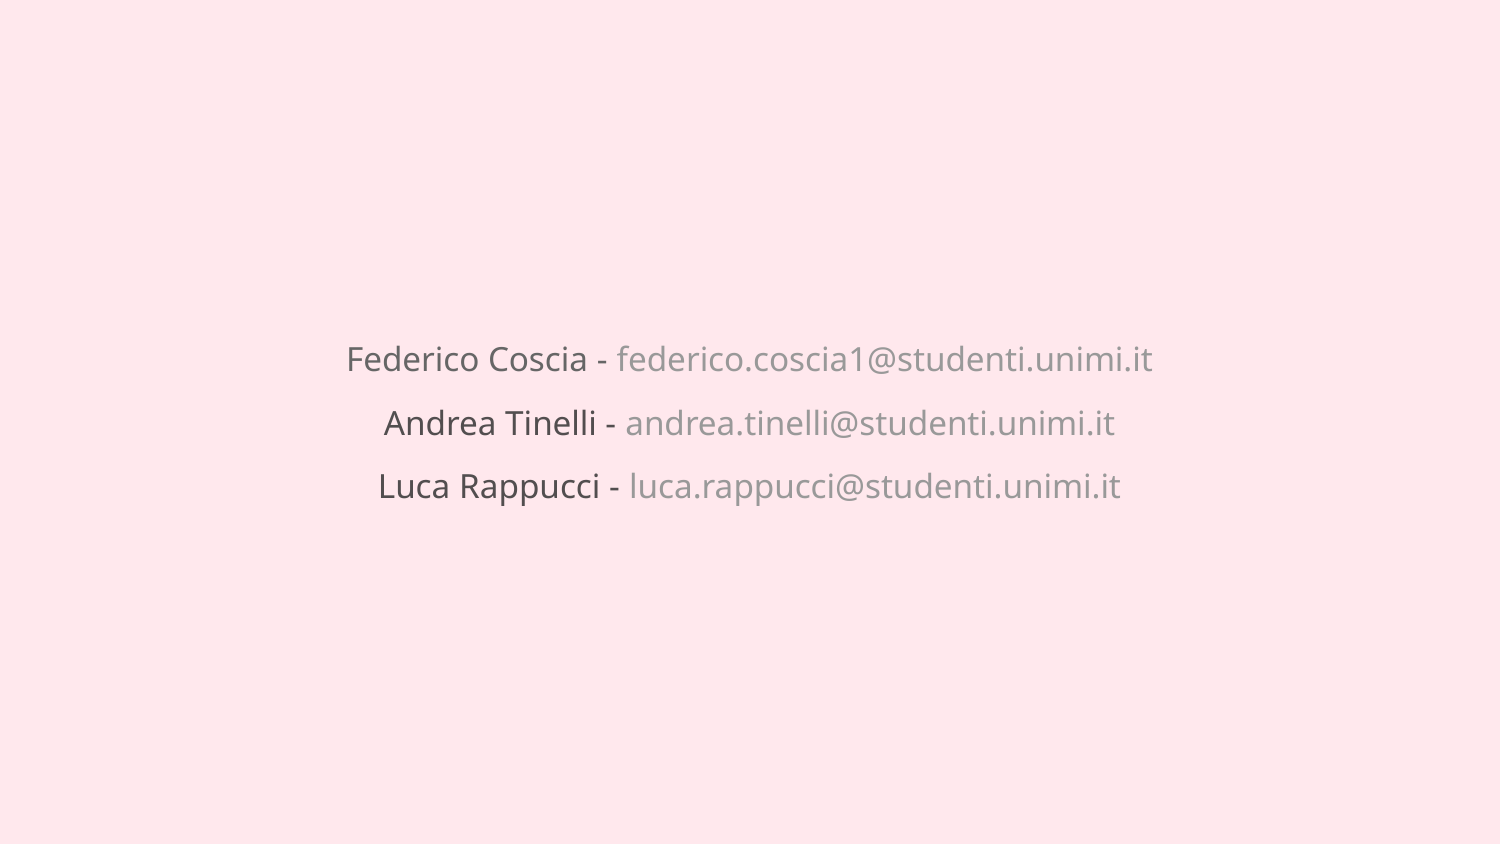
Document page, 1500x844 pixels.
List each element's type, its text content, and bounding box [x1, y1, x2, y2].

text_box Andrea Tinelli - andrea.tinelli@studenti.unimi.it [0, 404, 1500, 440]
text_box Luca Rappucci - luca.rappucci@studenti.unimi.it [0, 450, 1500, 521]
text_box Federico Coscia - federico.coscia1@studenti.unimi.it [0, 322, 1500, 394]
